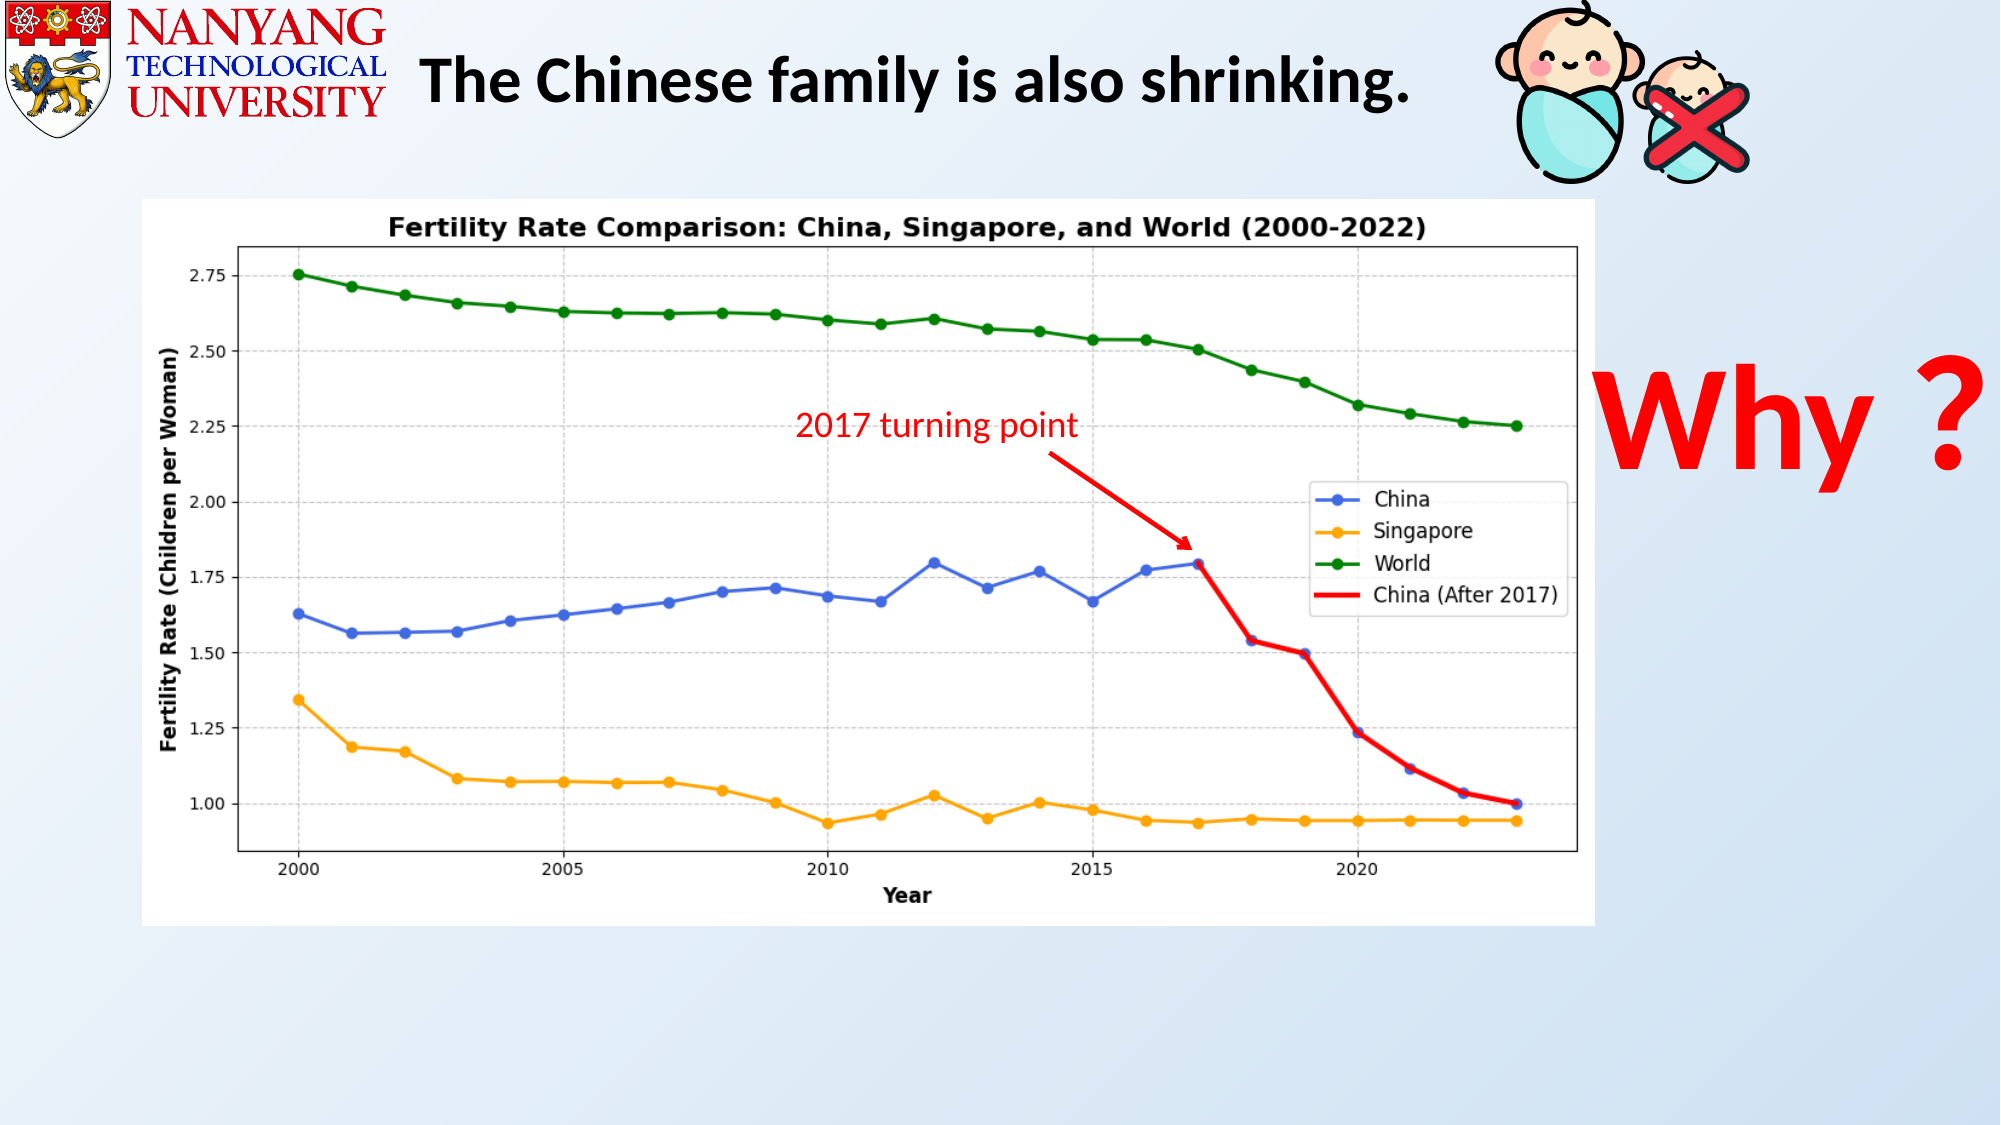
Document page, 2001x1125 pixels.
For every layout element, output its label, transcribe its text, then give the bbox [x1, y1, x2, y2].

text_box The Chinese family is also shrinking. [405, 28, 1478, 124]
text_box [142, 199, 1595, 926]
picture [0, 0, 391, 140]
text_box Why？ [1595, 311, 2000, 507]
picture [1478, 0, 1780, 216]
